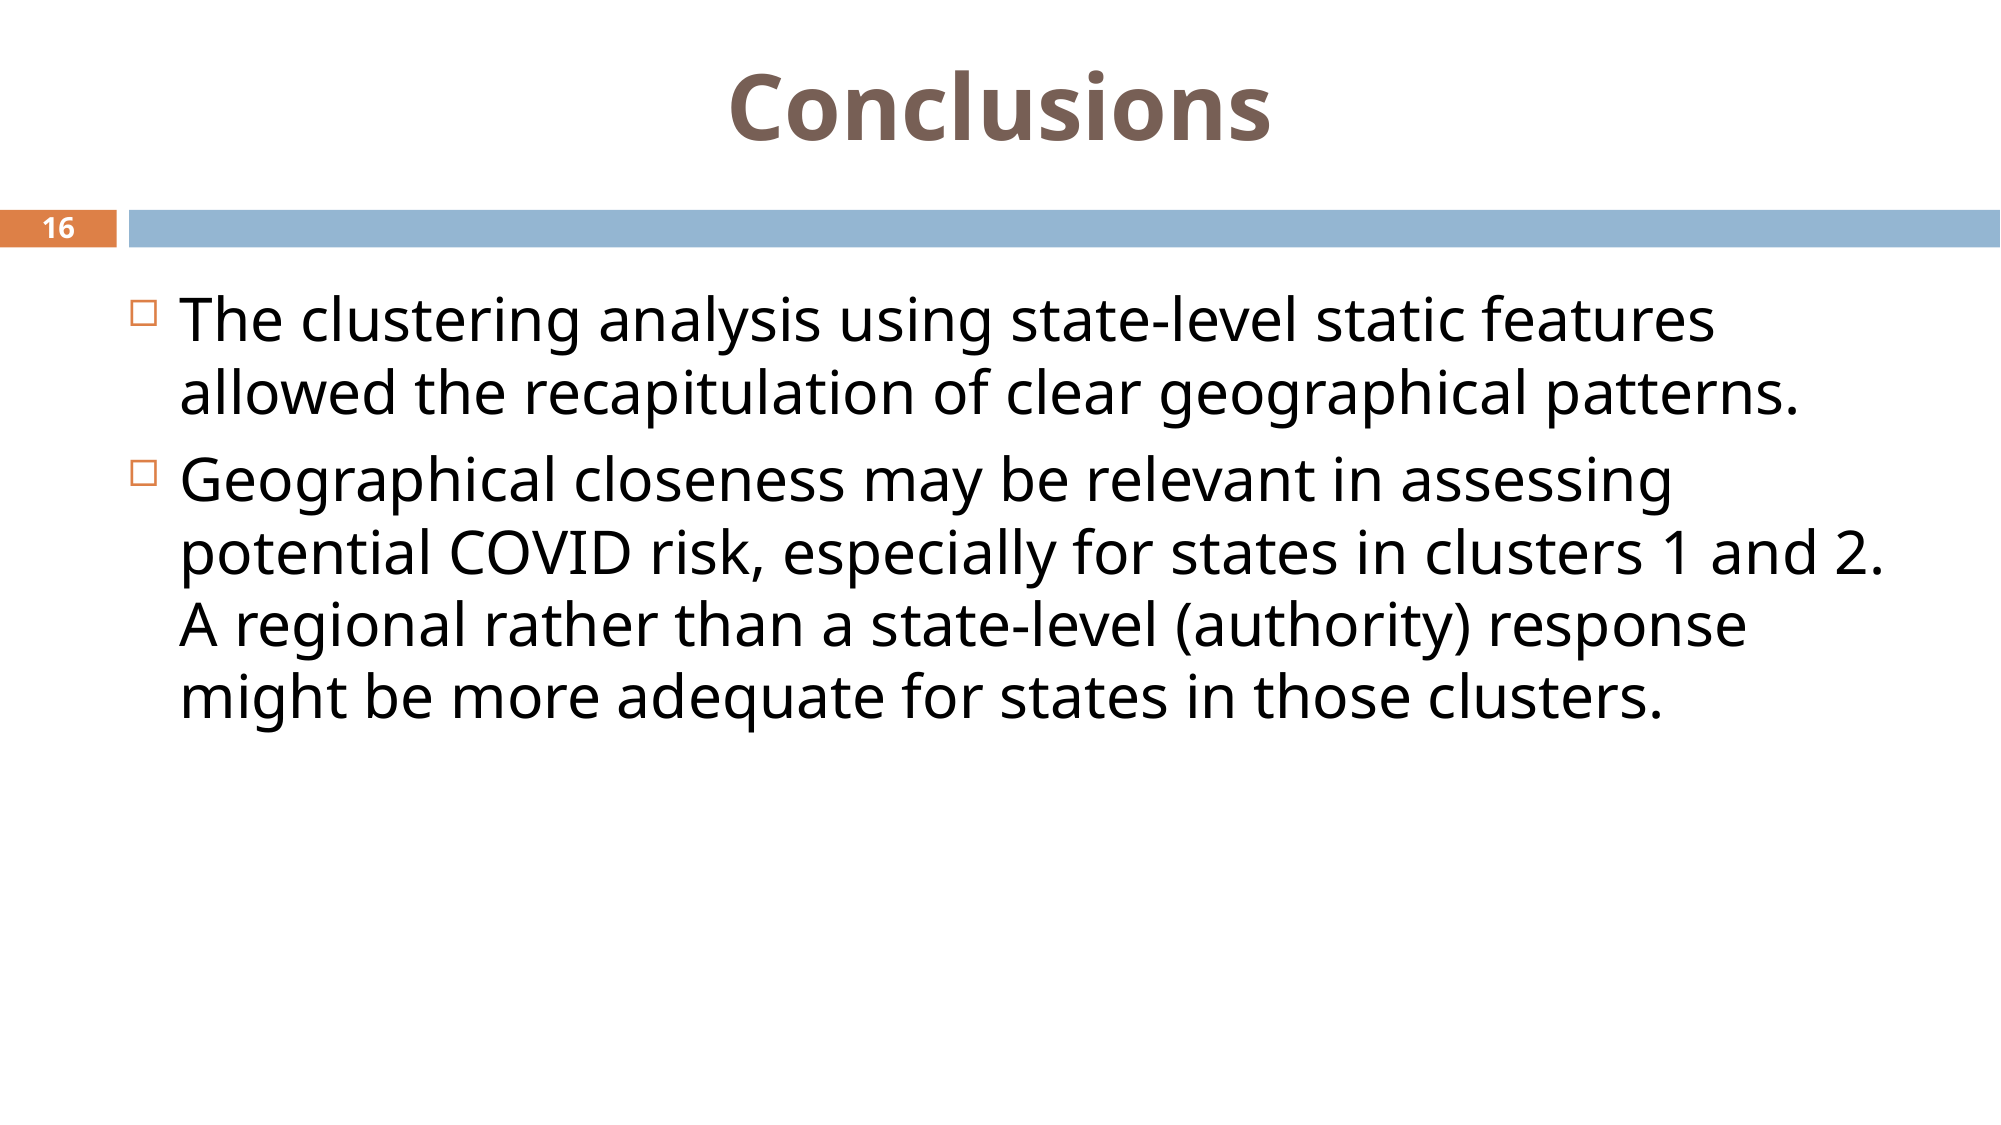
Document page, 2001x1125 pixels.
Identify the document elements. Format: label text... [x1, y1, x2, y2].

list The clustering analysis using state-level static features allowed the recapitulation of clear geographical patterns. Geographical closeness may be relevant in assessing potential COVID risk, especially for states in clusters 1 and 2. A regional rather than a state-level (authority) response might be more adequate for states in those clusters. [112, 273, 1938, 1103]
title Conclusions [37, 22, 1963, 186]
slide_number 16 [0, 208, 117, 249]
